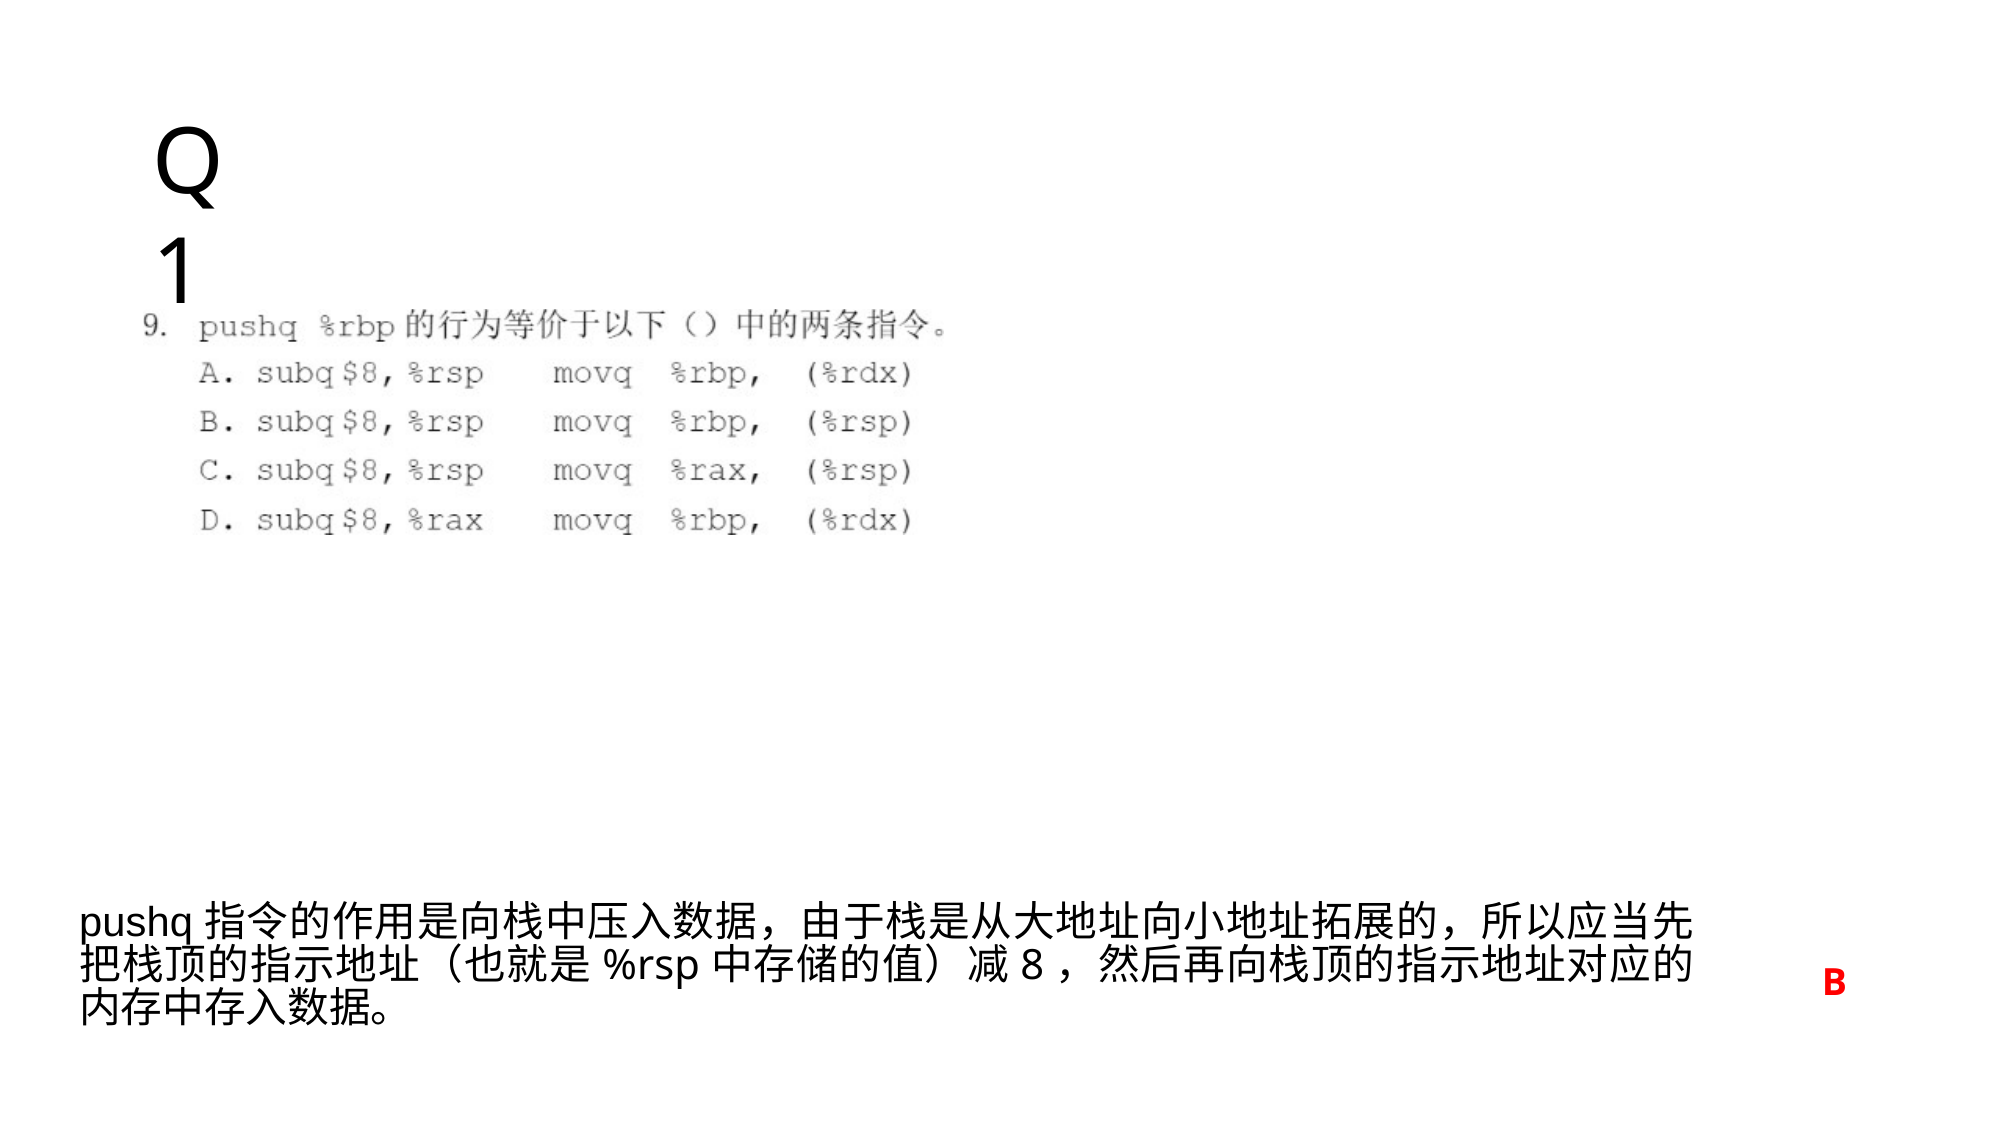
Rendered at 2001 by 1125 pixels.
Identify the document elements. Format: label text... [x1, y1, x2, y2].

text_box B [1819, 955, 1847, 1003]
picture [143, 308, 944, 535]
title Q1 [150, 99, 272, 307]
text_box pushq指令的作用是向栈中压入数据，由于栈是从大地址向小地址拓展的，所以应当先把栈顶的指示地址（也就是%rsp中存储的值）减8，然后再向栈顶的指示地址对应的内存中存入数据。 [77, 893, 1695, 1031]
